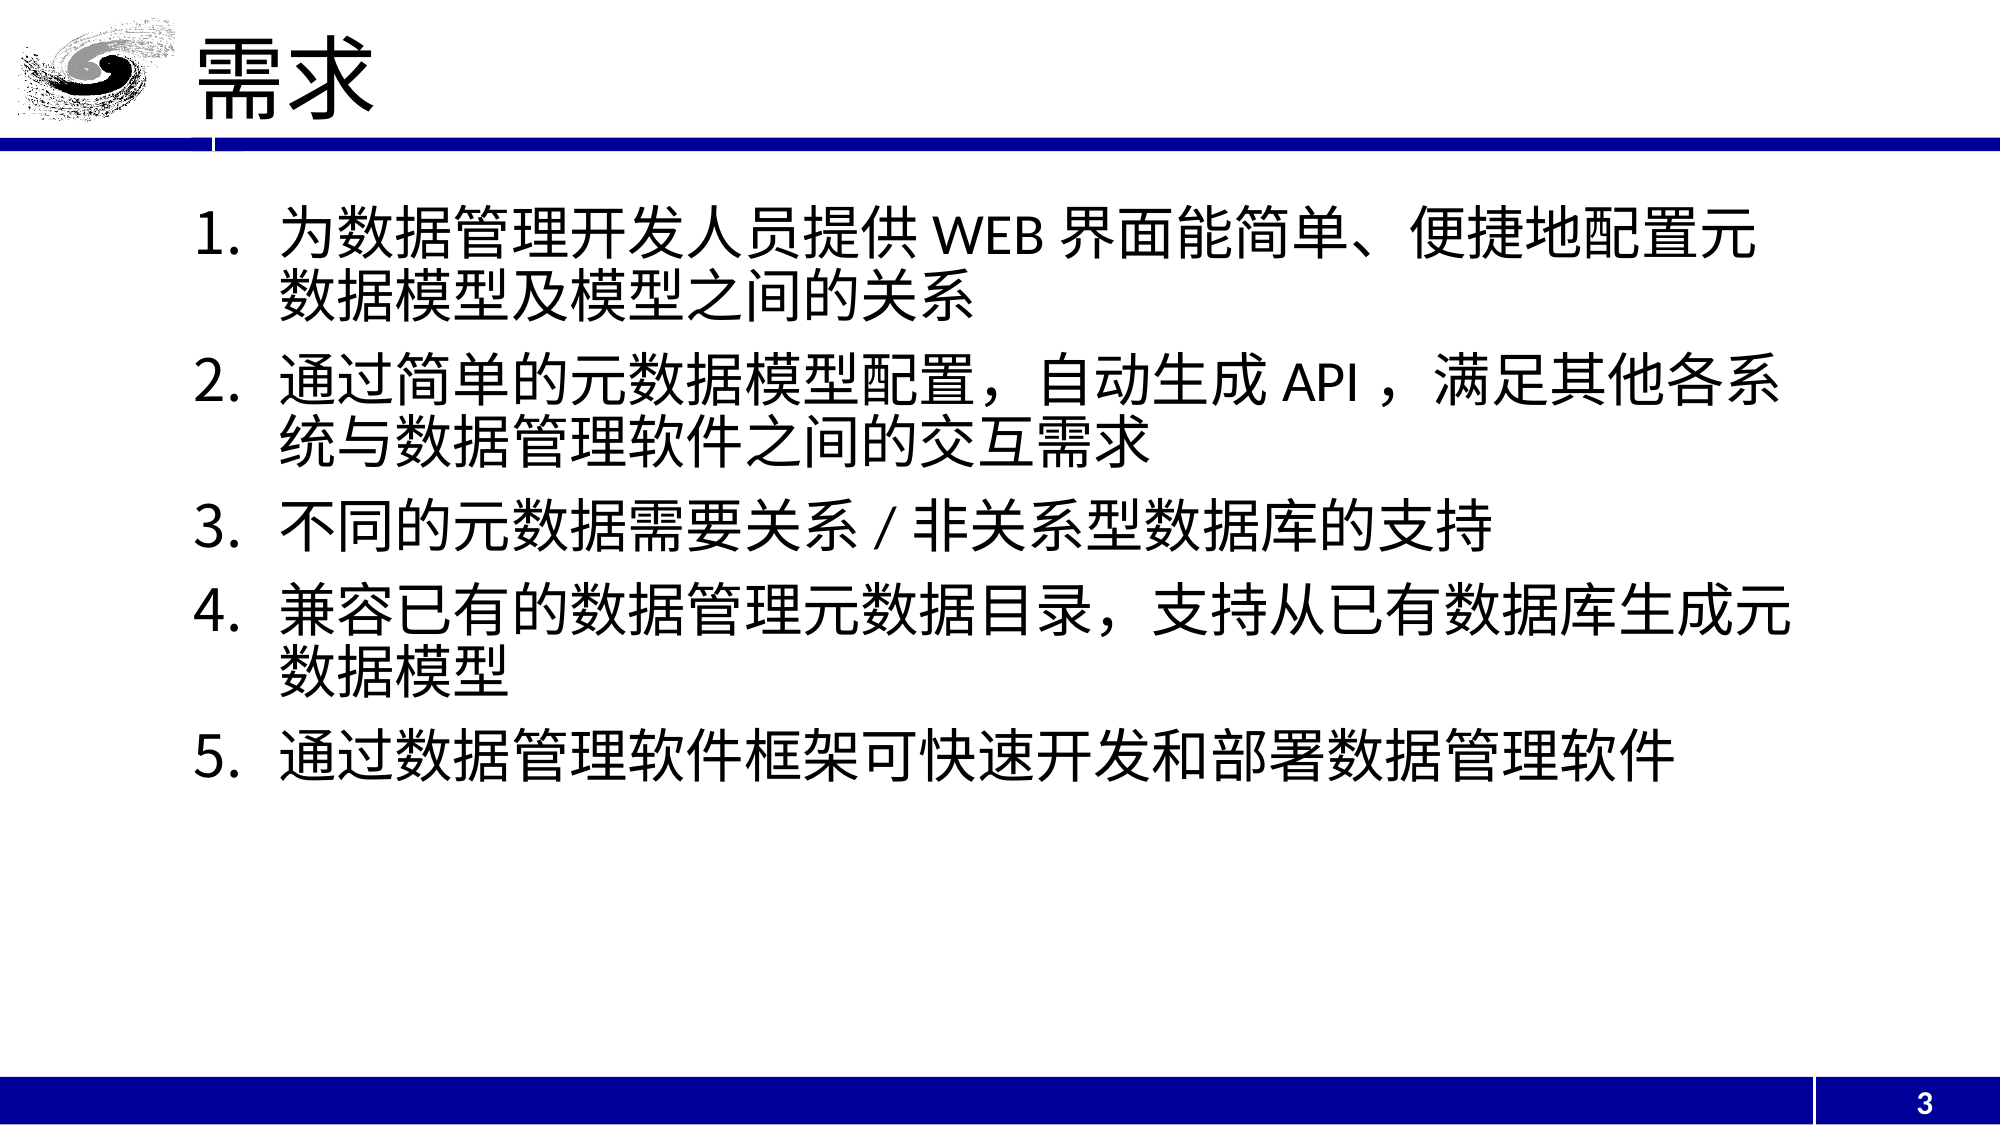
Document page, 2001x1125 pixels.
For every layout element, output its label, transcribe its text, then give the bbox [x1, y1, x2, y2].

title 需求 [178, 25, 1904, 244]
list 为数据管理开发人员提供WEB界面能简单、便捷地配置元数据模型及模型之间的关系 通过简单的元数据模型配置，自动生成API，满足其他各系统与数据管理软件之间的交互需求 不同的元数据需要关系/非关系型数据库的支持 兼容已有的数据管理元数据目录，支持从已有数据库生成元数据模型 通过数据管理软件框架可快速开发和部署数据管理软件 [178, 196, 1822, 981]
picture [18, 17, 175, 122]
